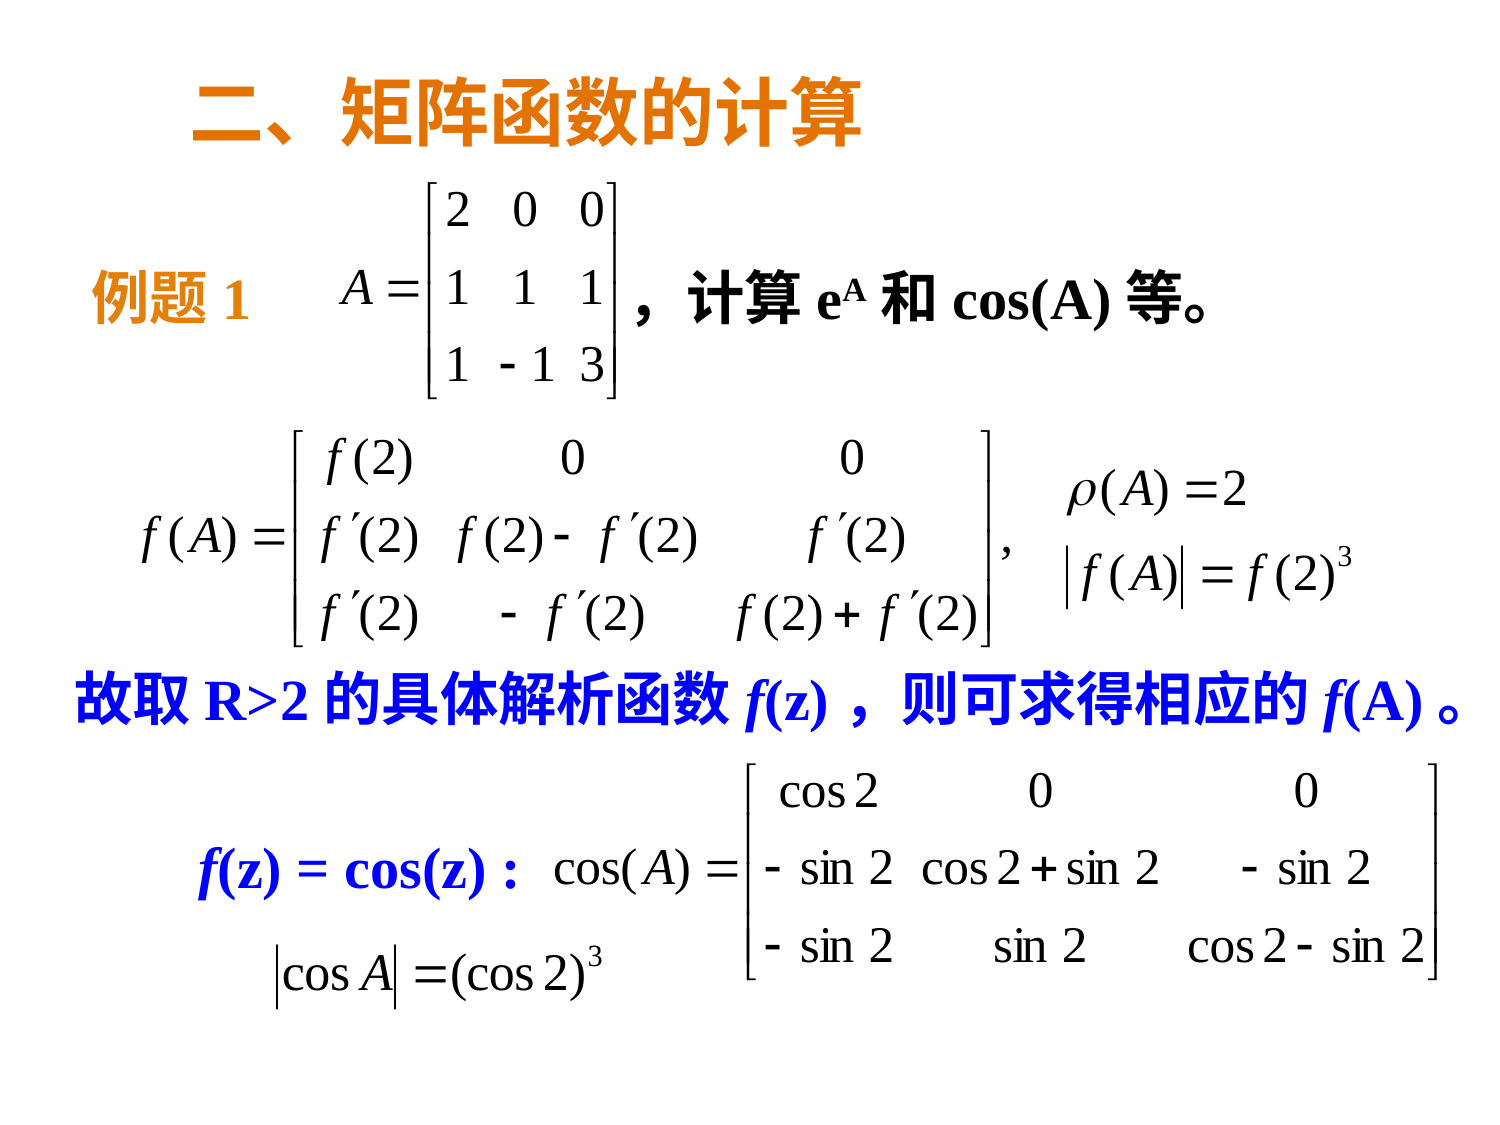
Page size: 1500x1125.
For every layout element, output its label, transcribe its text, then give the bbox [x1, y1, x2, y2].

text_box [1056, 455, 1360, 619]
text_box f(z) = cos(z) : [183, 822, 537, 908]
text_box 故取R>2的具体解析函数f(z)，则可求得相应的f(A)。 [59, 654, 1500, 740]
text_box 例题1 ，计算eA和cos(A)等。 [76, 253, 324, 339]
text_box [123, 418, 1018, 658]
text_box 二、矩阵函数的计算 [174, 62, 1450, 163]
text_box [545, 751, 1454, 990]
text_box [267, 932, 609, 1018]
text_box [329, 170, 632, 409]
text_box 例题1 ，计算eA和cos(A)等。 [637, 253, 1284, 339]
